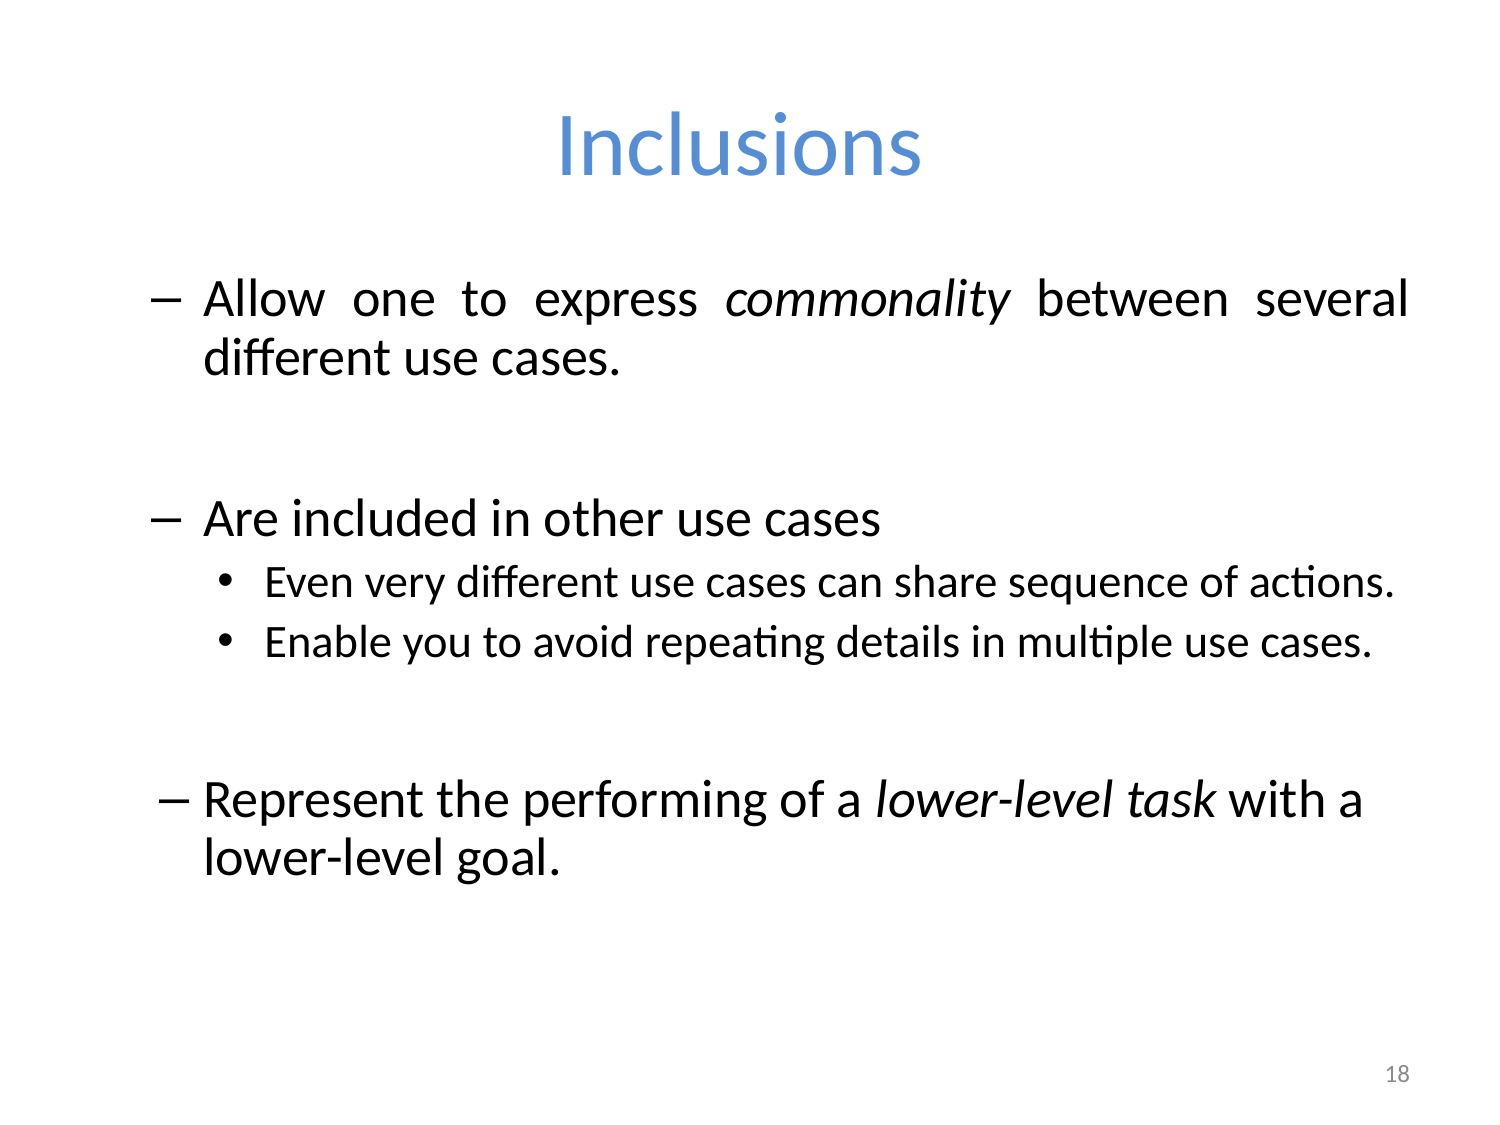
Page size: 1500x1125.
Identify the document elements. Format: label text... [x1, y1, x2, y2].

slide_number 18 [1074, 1042, 1425, 1103]
title Inclusions [75, 45, 1425, 233]
list Allow one to express commonality between several different use cases. Are included in other use cases Even very different use cases can share sequence of actions. Enable you to avoid repeating details in multiple use cases. Represent the performing of a lower-level task with a lower-level goal. [75, 262, 1425, 1005]
